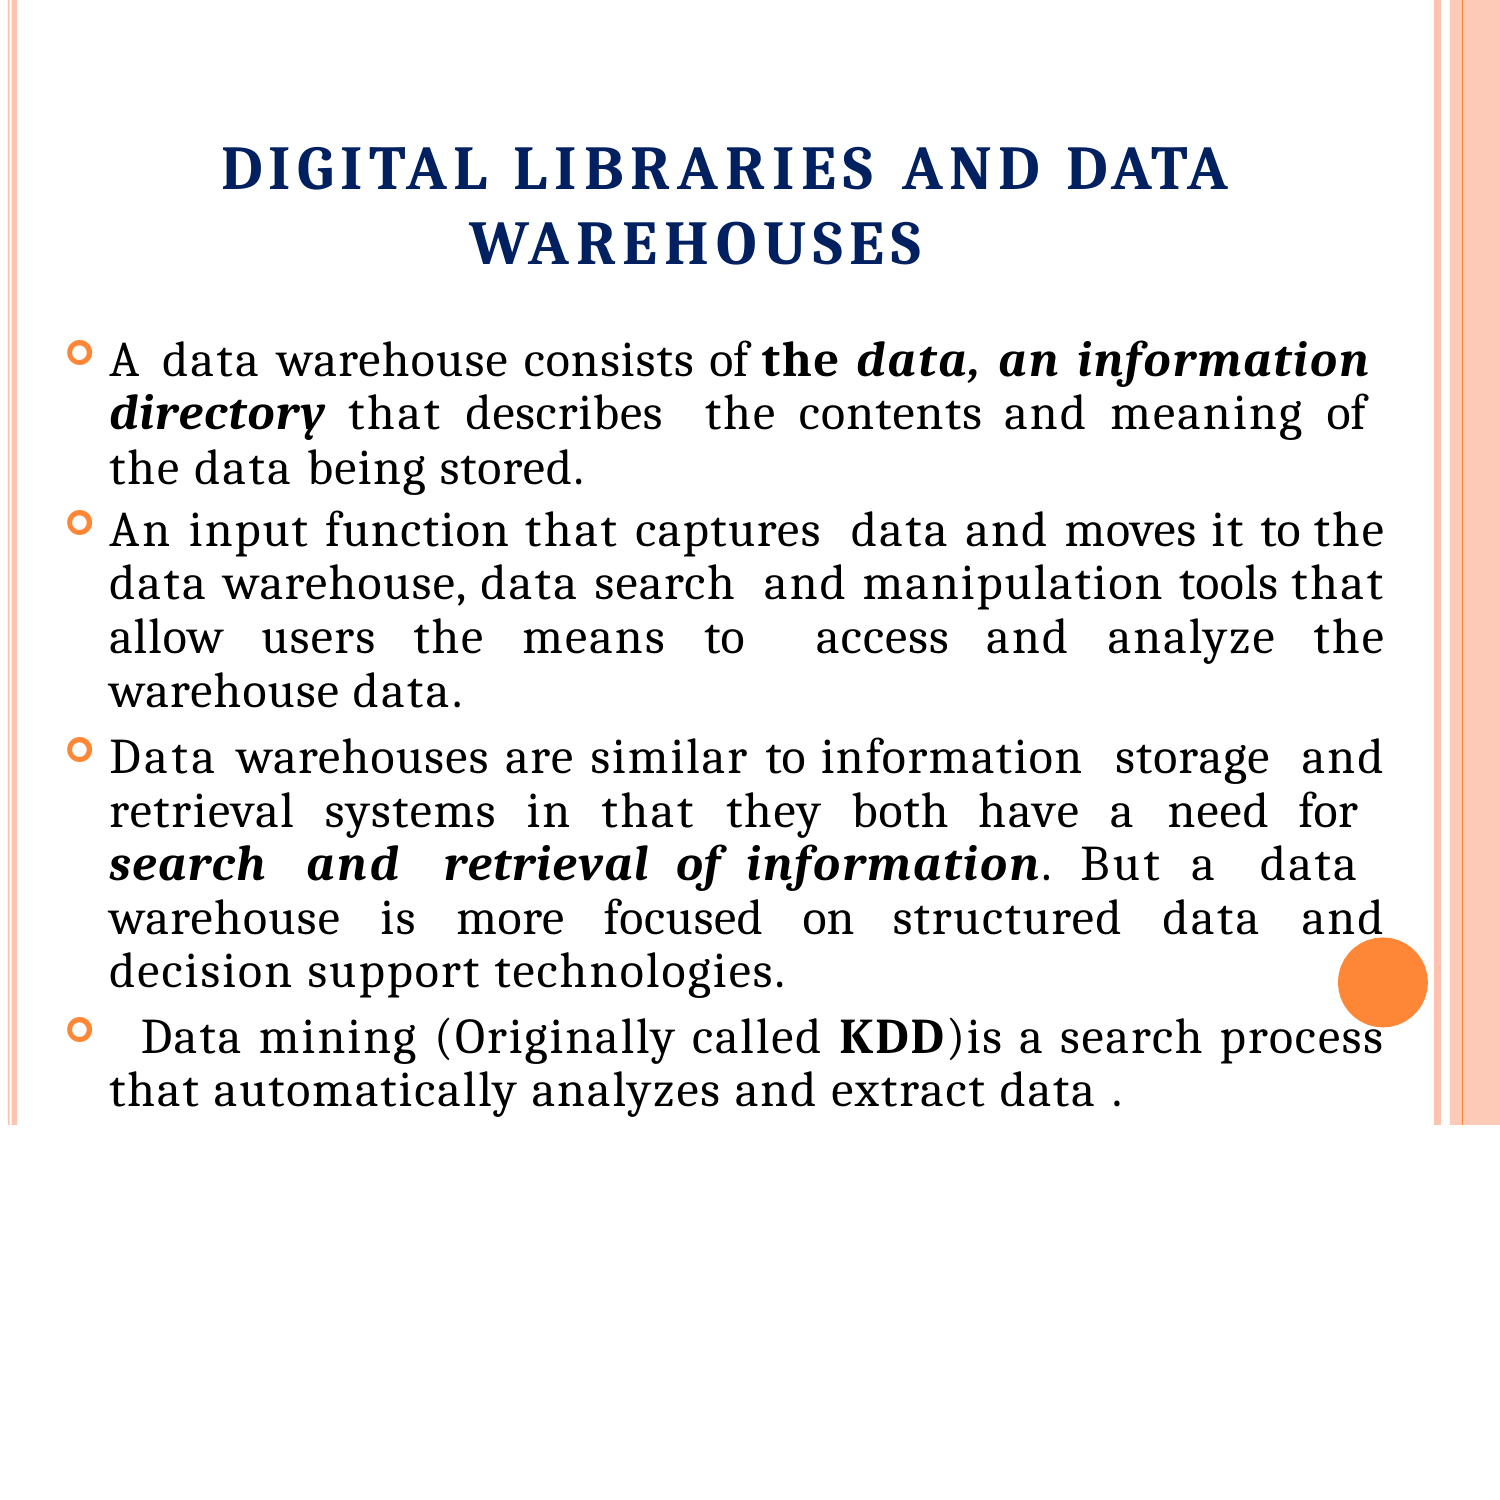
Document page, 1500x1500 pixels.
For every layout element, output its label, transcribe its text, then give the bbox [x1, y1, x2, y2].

text_box DIGITAL LIBRARIES AND DATA WAREHOUSES [75, 125, 1300, 277]
text_box [11, 0, 18, 1125]
text_box A data warehouse consists of the data, an information directory that describes the contents and meaning of the data being stored. An input function that captures data and moves it to the data warehouse, data search and manipulation tools that allow users the means to access and analyze the warehouse data. Data warehouses are similar to information storage and retrieval systems in that they both have a need for search and retrieval of information. But a data warehouse is more focused on structured data and decision support technologies. Data mining (Originally called KDD)is a search process that automatically analyzes and extract data . [62, 324, 1331, 1118]
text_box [1449, 0, 1500, 1126]
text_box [1337, 0, 1442, 1126]
